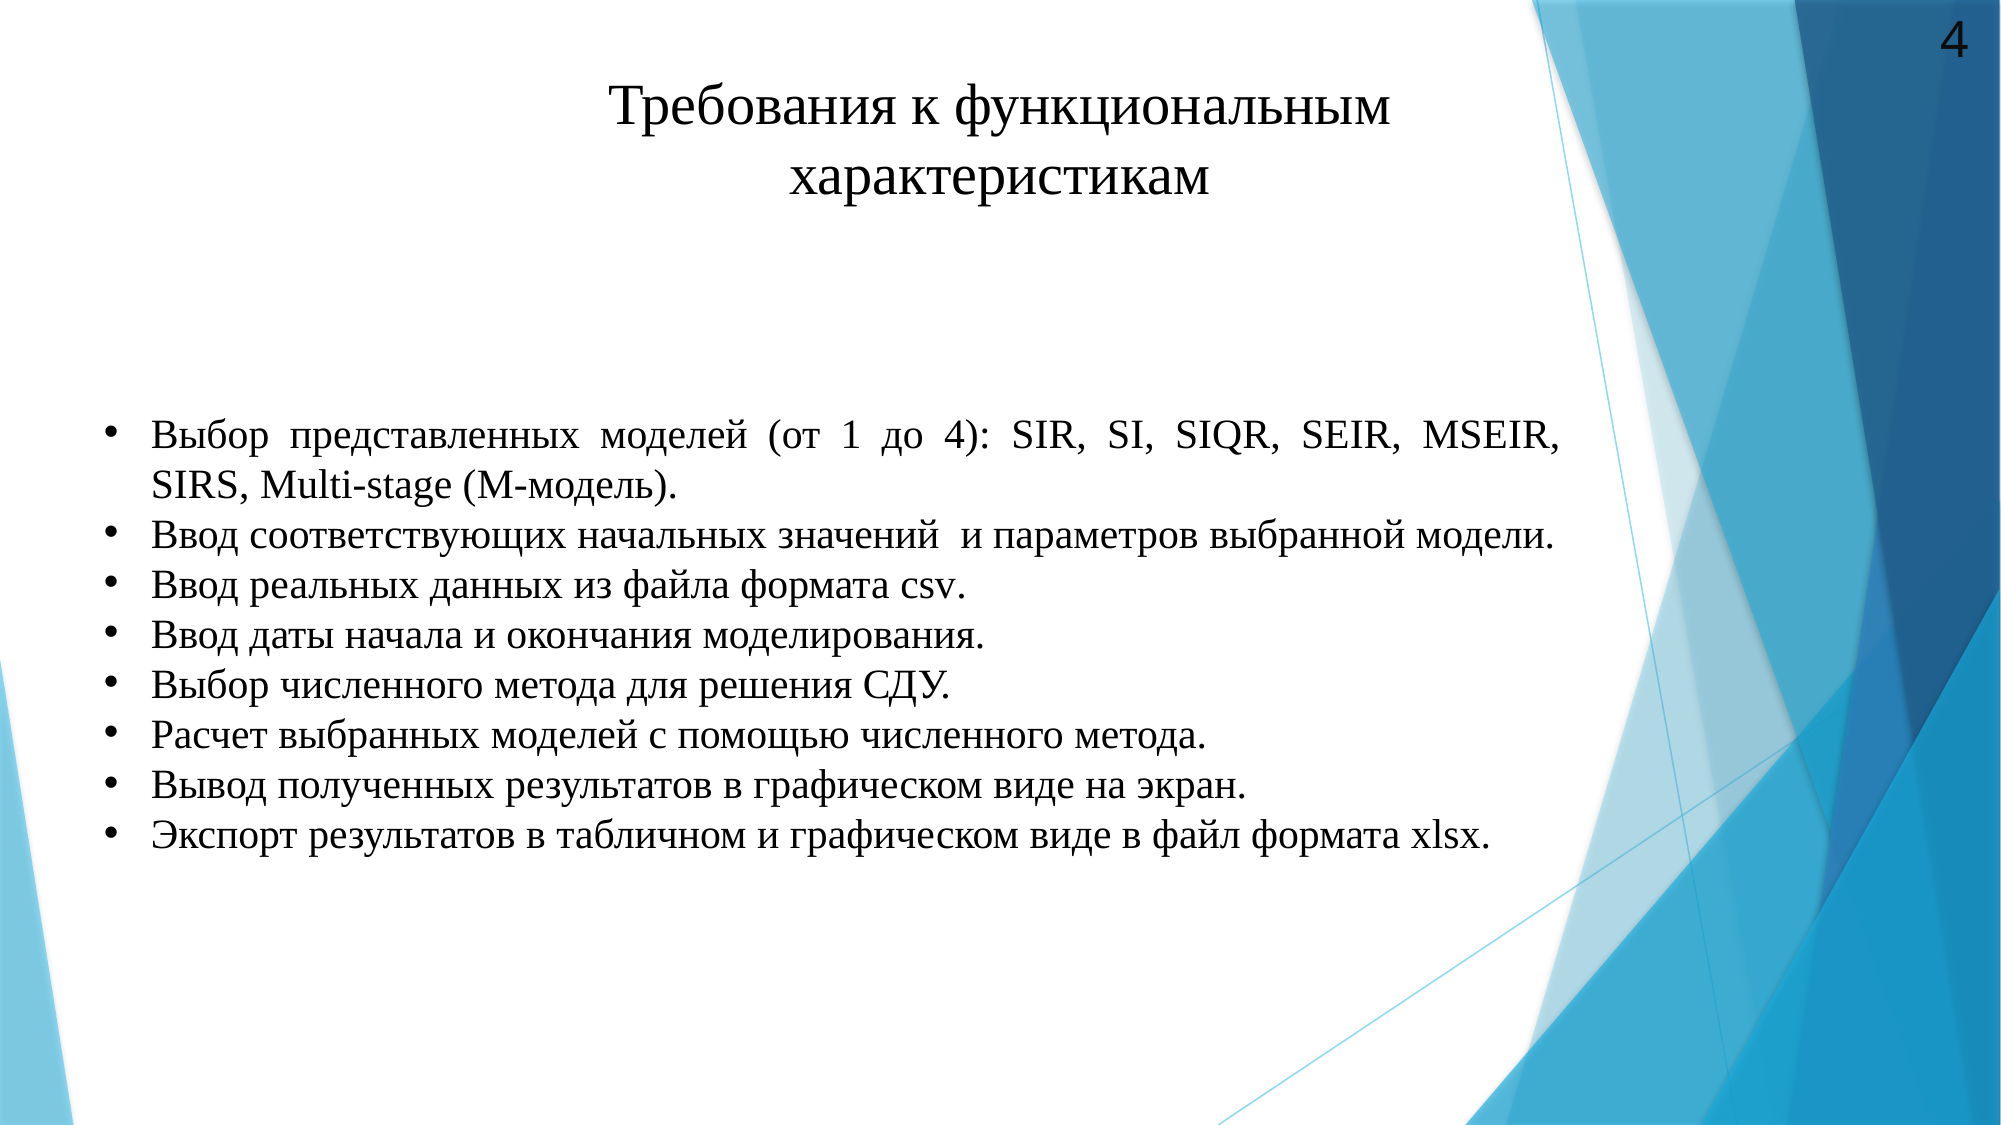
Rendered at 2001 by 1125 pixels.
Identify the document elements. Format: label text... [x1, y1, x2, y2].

text_box Требования к функциональным характеристикам [482, 58, 1517, 214]
text_box Выбор представленных моделей (от 1 до 4): SIR, SI, SIQR, SEIR, MSEIR, SIRS, Multi-stage (M-модель). Ввод соответствующих начальных значений и параметров выбранной модели. Ввод реальных данных из файла формата csv. Ввод даты начала и окончания моделирования. Выбор численного метода для решения СДУ. Расчет выбранных моделей с помощью численного метода. Вывод полученных результатов в графическом виде на экран. Экспорт результатов в табличном и графическом виде в файл формата xlsx. [89, 399, 1575, 864]
text_box 4 [1925, 0, 2000, 75]
